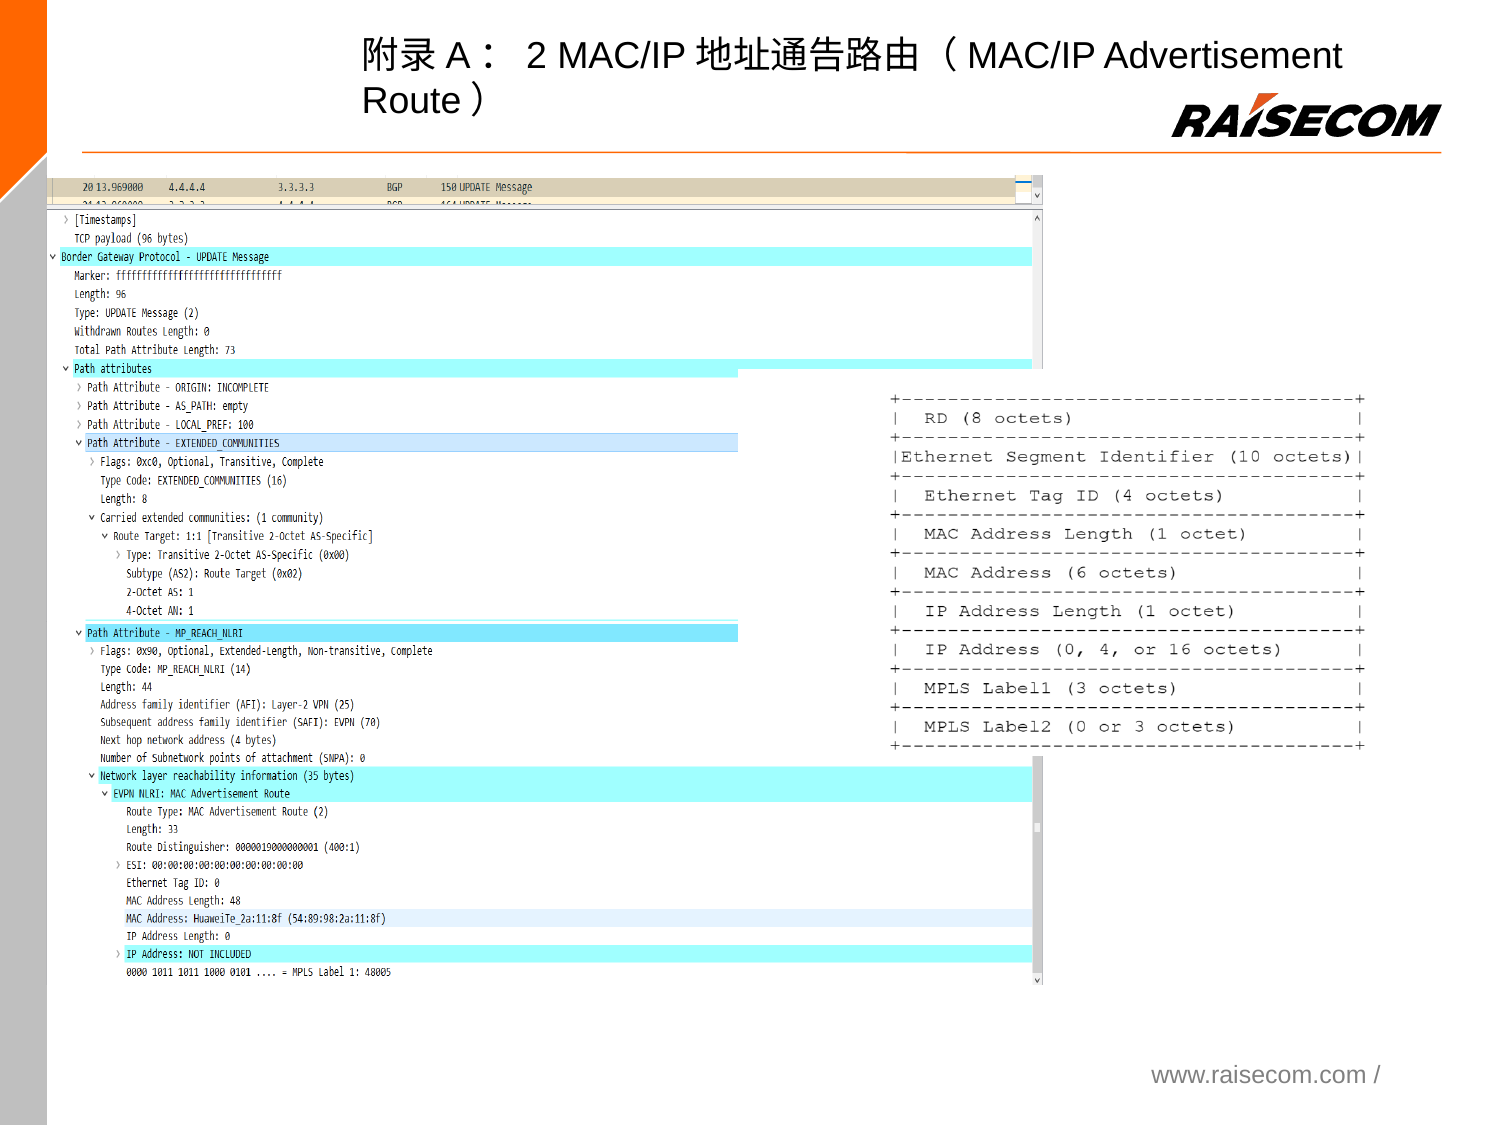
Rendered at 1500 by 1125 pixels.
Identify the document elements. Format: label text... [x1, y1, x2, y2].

picture [46, 175, 1489, 985]
text_box 附录A：2 MAC/IP地址通告路由（MAC/IP Advertisement Route） [46, 23, 1465, 129]
picture [1171, 129, 1442, 137]
